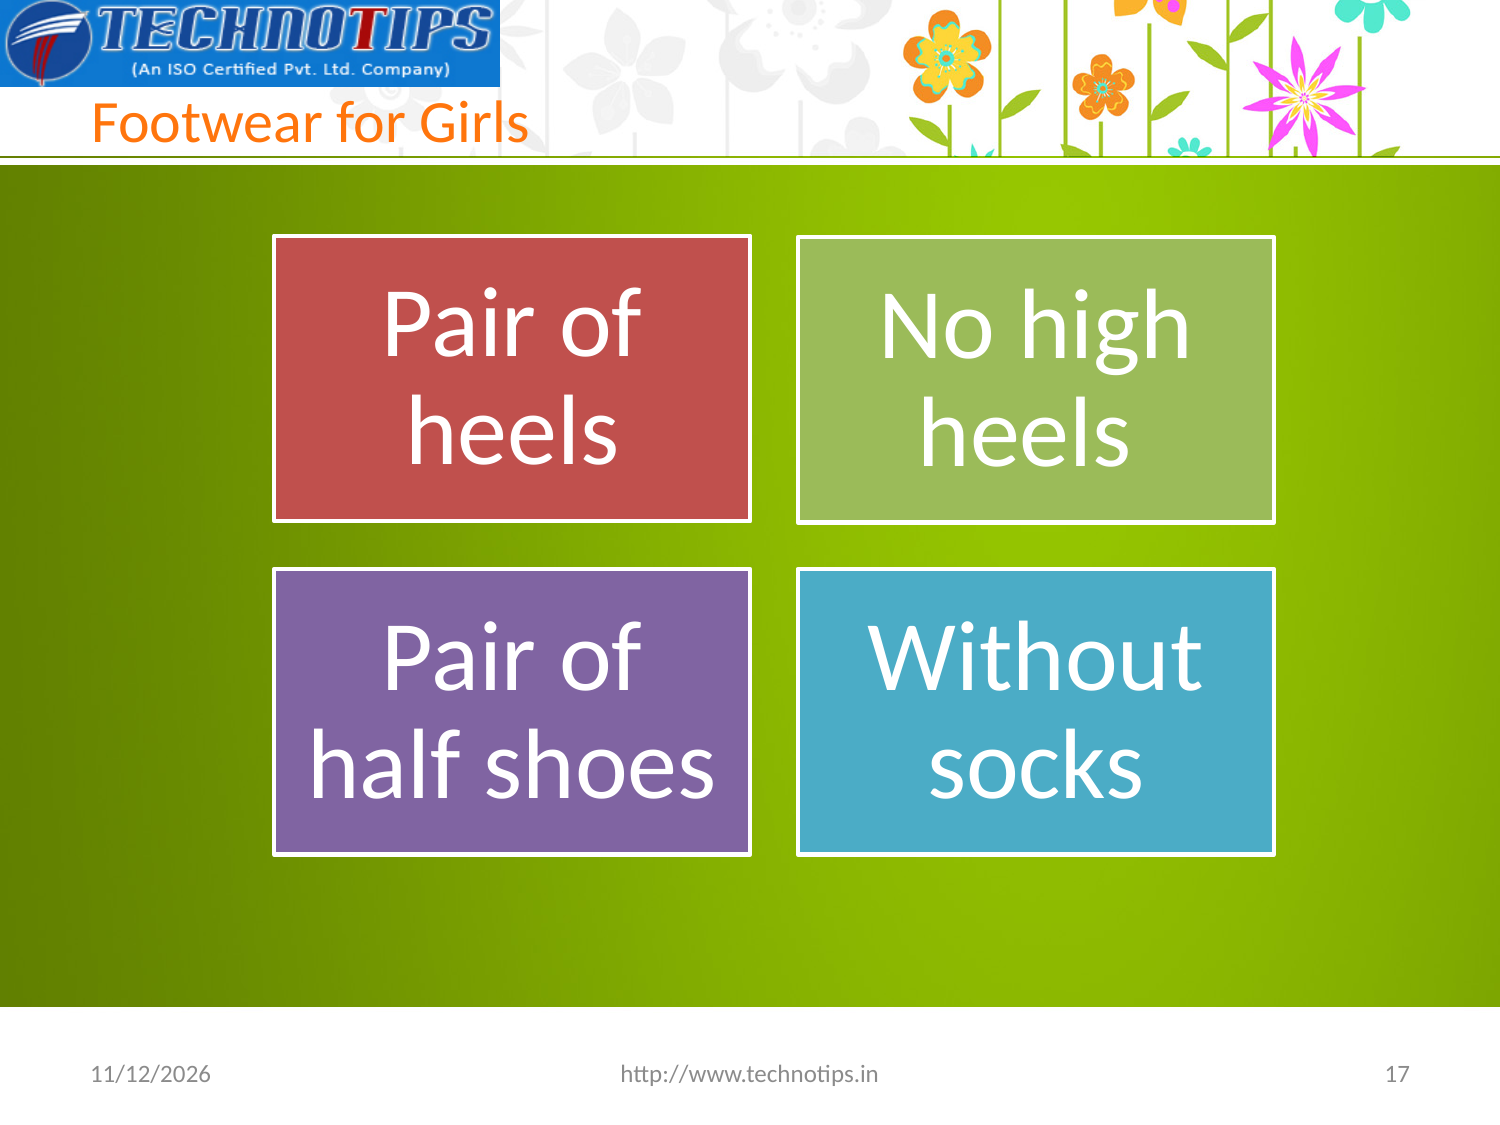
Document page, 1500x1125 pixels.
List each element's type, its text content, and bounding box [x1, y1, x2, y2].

footer http://www.technotips.in [512, 1042, 988, 1103]
title Footwear for Girls [76, 74, 1427, 162]
picture [0, 0, 1500, 1125]
slide_number 17 [1074, 1042, 1425, 1103]
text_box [273, 211, 1275, 879]
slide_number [75, 1042, 425, 1103]
